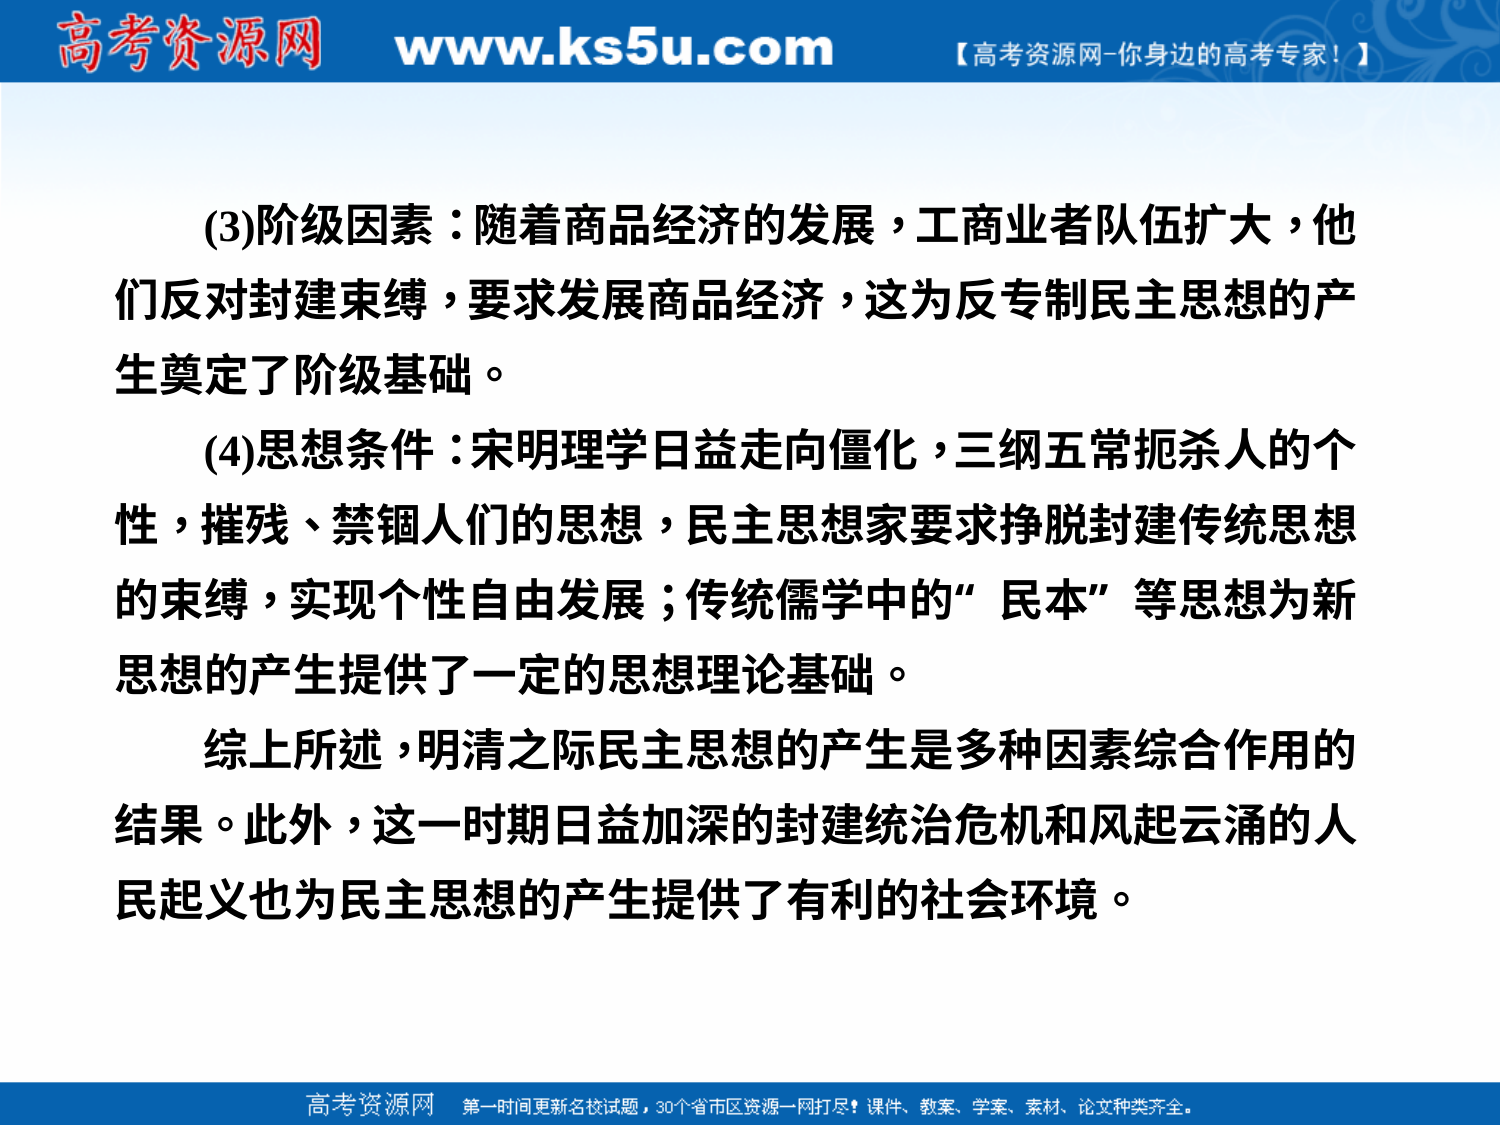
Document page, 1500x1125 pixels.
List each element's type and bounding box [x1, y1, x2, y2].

text_box [129, 197, 1384, 1017]
picture [0, 0, 1500, 1125]
text_box [114, 195, 1359, 996]
